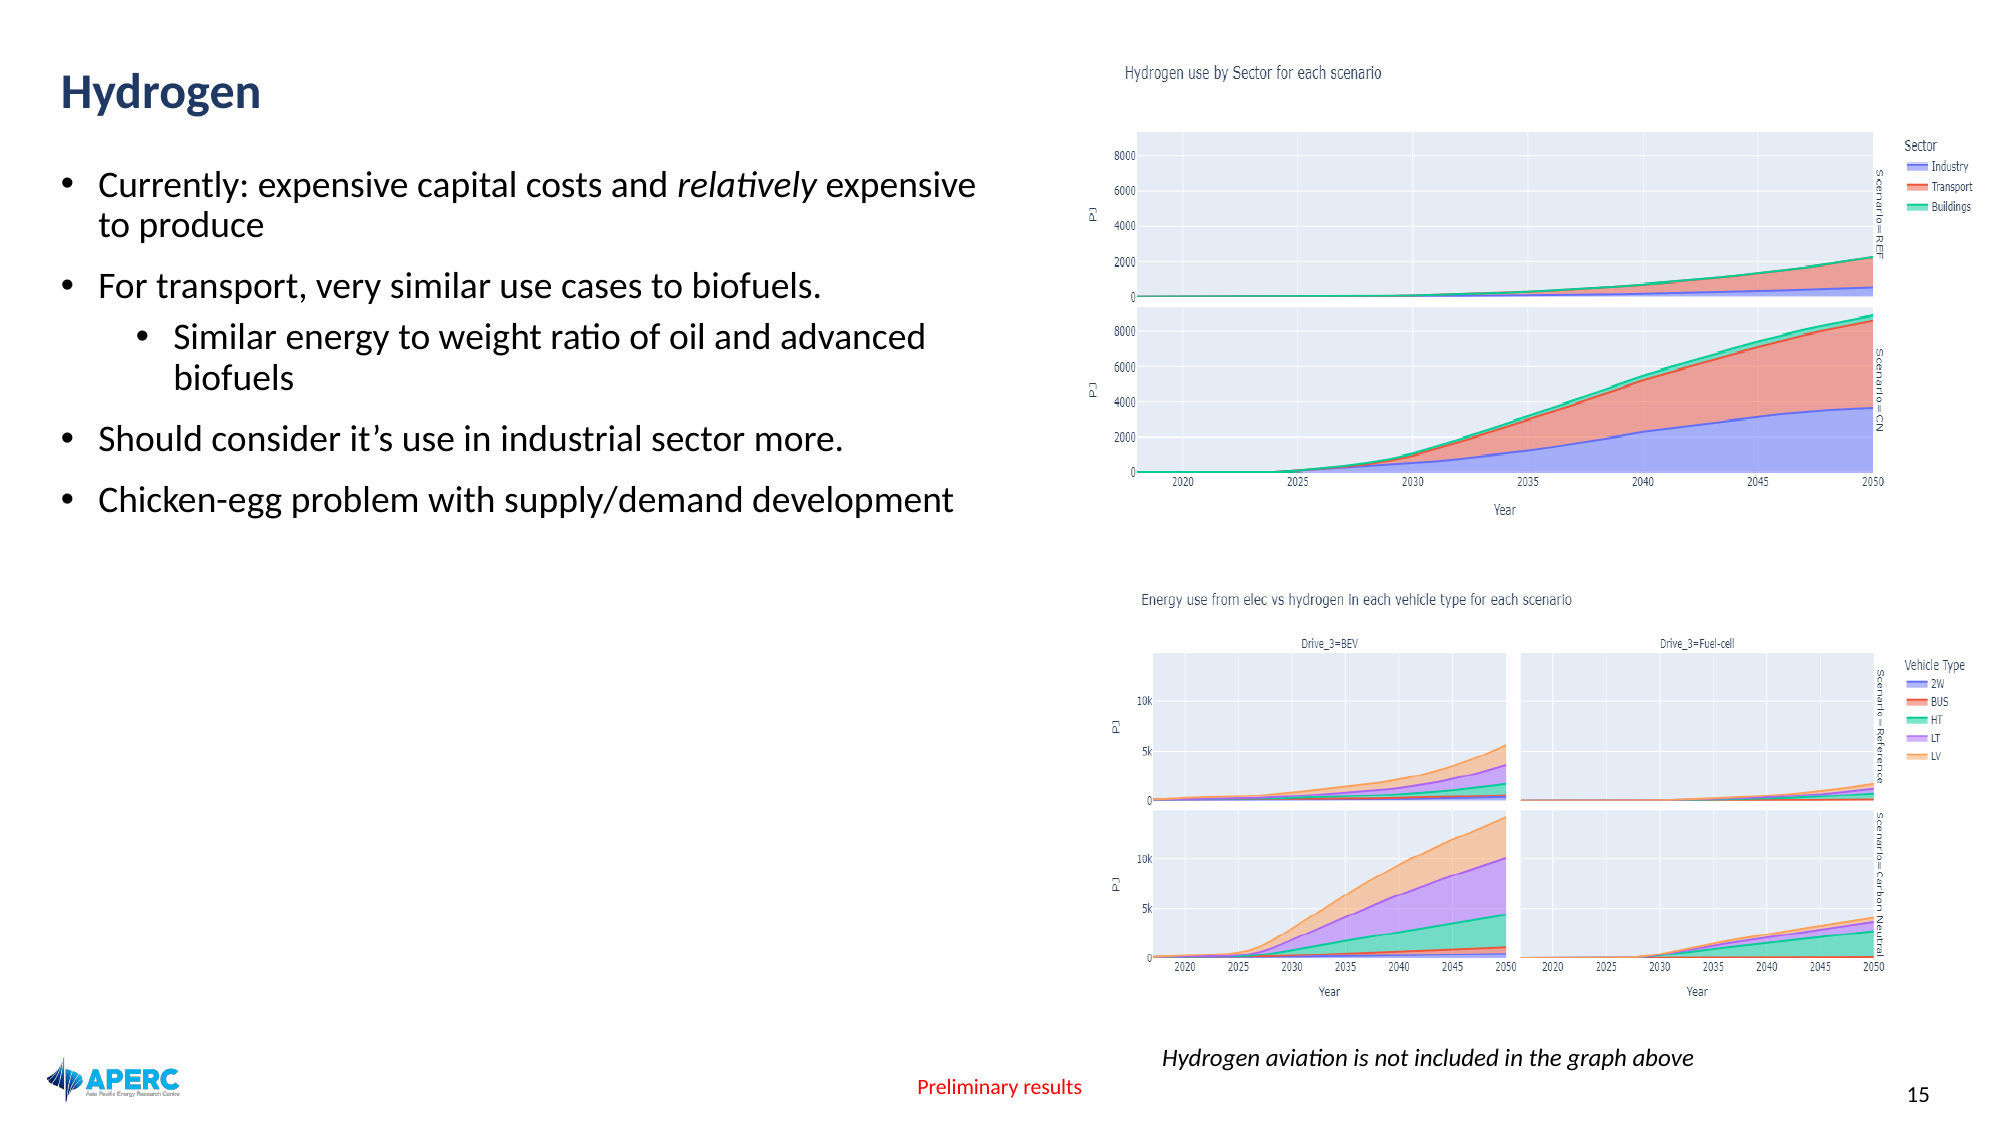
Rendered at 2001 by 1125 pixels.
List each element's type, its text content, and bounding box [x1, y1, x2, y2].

picture [1079, 26, 1986, 1034]
title Hydrogen [45, 59, 1079, 124]
text_box Hydrogen aviation is not included in the graph above [1147, 1033, 2000, 1079]
list Currently: expensive capital costs and relatively expensive to produce For transport, very similar use cases to biofuels. Similar energy to weight ratio of oil and advanced biofuels Should consider it’s use in industrial sector more. Chicken-egg problem with supply/demand development [45, 157, 1022, 872]
picture [45, 1055, 181, 1104]
